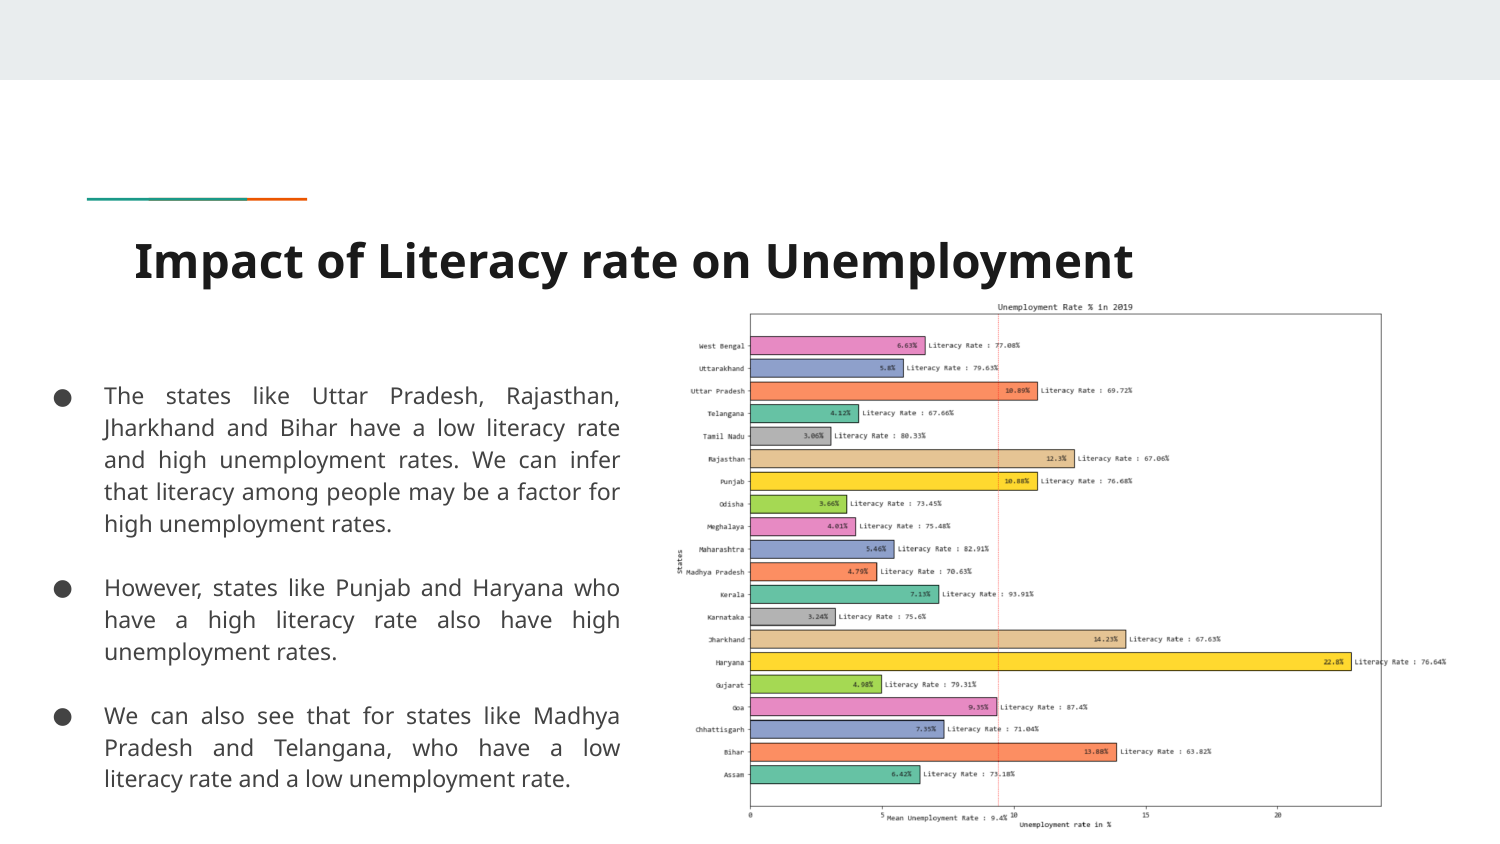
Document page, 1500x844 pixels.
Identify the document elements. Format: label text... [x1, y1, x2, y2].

title Impact of Literacy rate on Unemployment [119, 216, 1381, 305]
picture [635, 303, 1457, 835]
list The states like Uttar Pradesh, Rajasthan, Jharkhand and Bihar have a low literacy rate and high unemployment rates. We can infer that literacy among people may be a factor for high unemployment rates. However, states like Punjab and Haryana who have a high literacy rate also have high unemployment rates. We can also see that for states like Madhya Pradesh and Telangana, who have a low literacy rate and a low unemployment rate. [19, 362, 630, 809]
